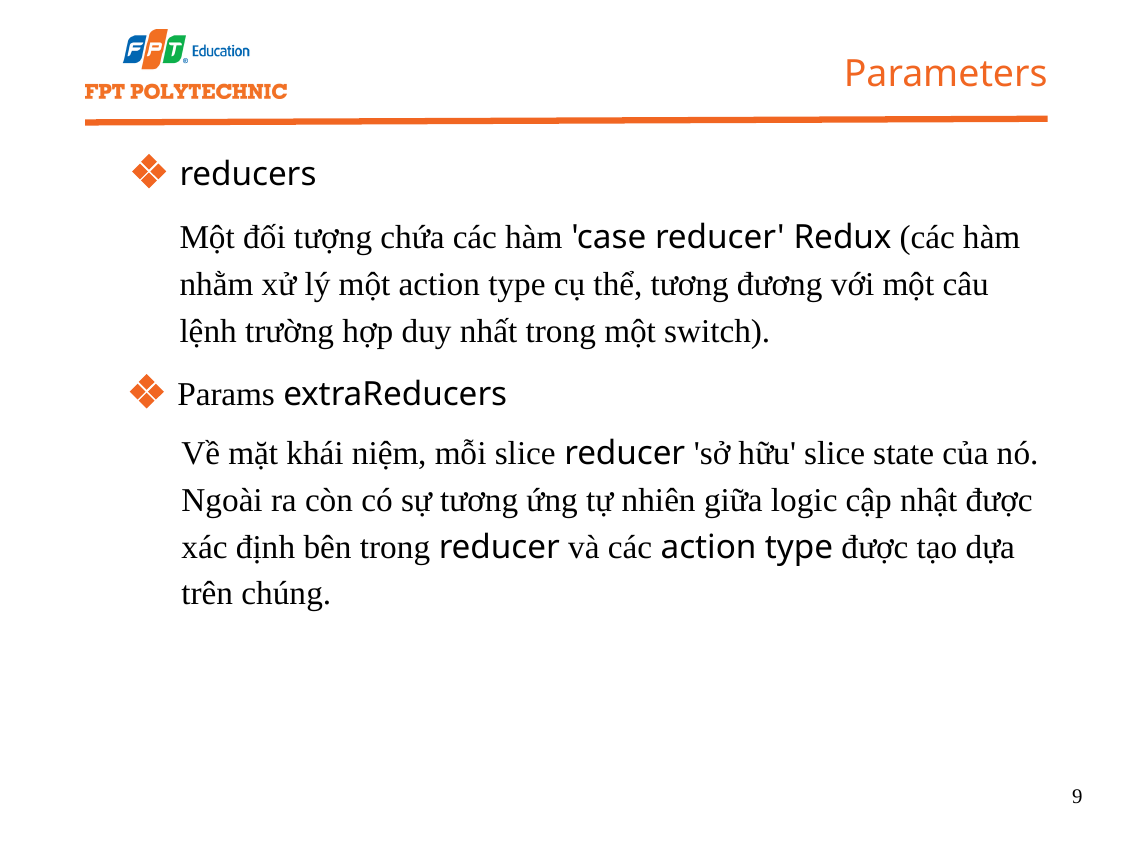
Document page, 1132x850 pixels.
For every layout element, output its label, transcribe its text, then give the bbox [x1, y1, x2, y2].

text_box Parameters [316, 41, 1048, 95]
text_box Một đối tượng chứa các hàm 'case reducer' Redux (các hàm nhằm xử lý một action type cụ thể, tương đương với một câu lệnh trường hợp duy nhất trong một switch). [179, 208, 1044, 350]
text_box 9 [1047, 778, 1083, 808]
text_box [85, 29, 287, 99]
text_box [131, 365, 1034, 414]
text_box Về mặt khái niệm, mỗi slice reducer 'sở hữu' slice state của nó. Ngoài ra còn có sự tương ứng tự nhiên giữa logic cập nhật được xác định bên trong reducer và các action type được tạo dựa trên chúng. [181, 424, 1046, 612]
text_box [131, 153, 1036, 193]
